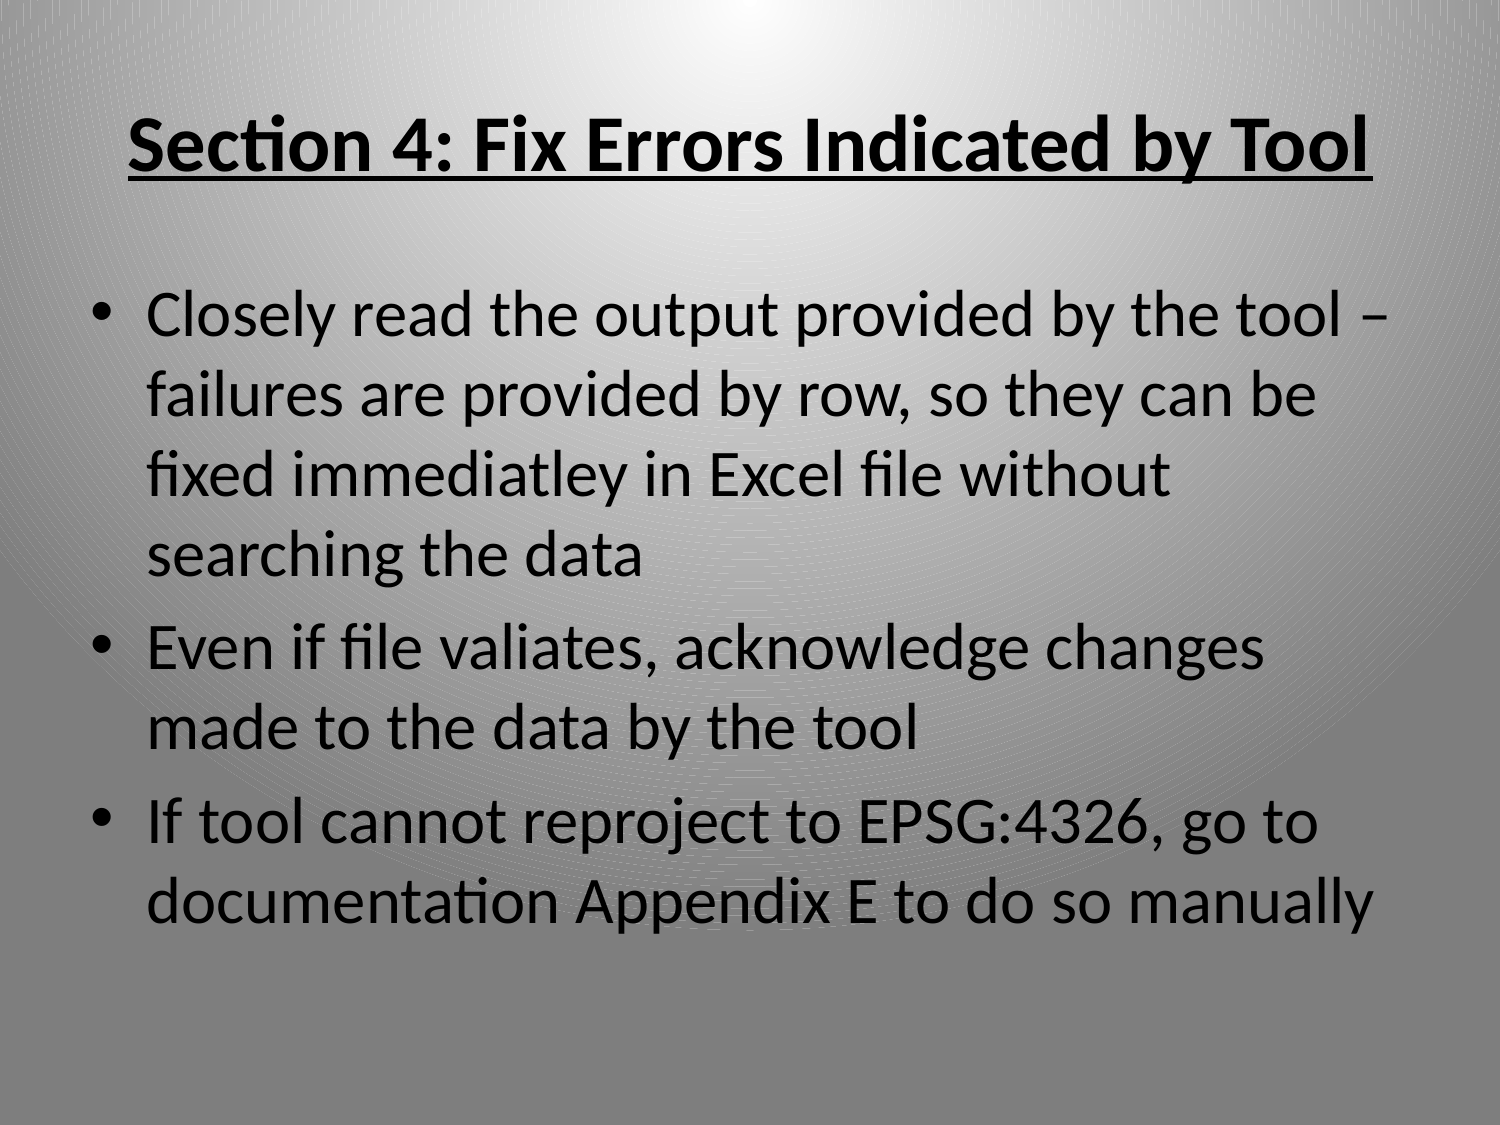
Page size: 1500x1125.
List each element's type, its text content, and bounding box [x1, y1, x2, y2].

title Section 4: Fix Errors Indicated by Tool [75, 45, 1425, 233]
list Closely read the output provided by the tool – failures are provided by row, so they can be fixed immediatley in Excel file without searching the data Even if file valiates, acknowledge changes made to the data by the tool If tool cannot reproject to EPSG:4326, go to documentation Appendix E to do so manually [75, 262, 1425, 1005]
